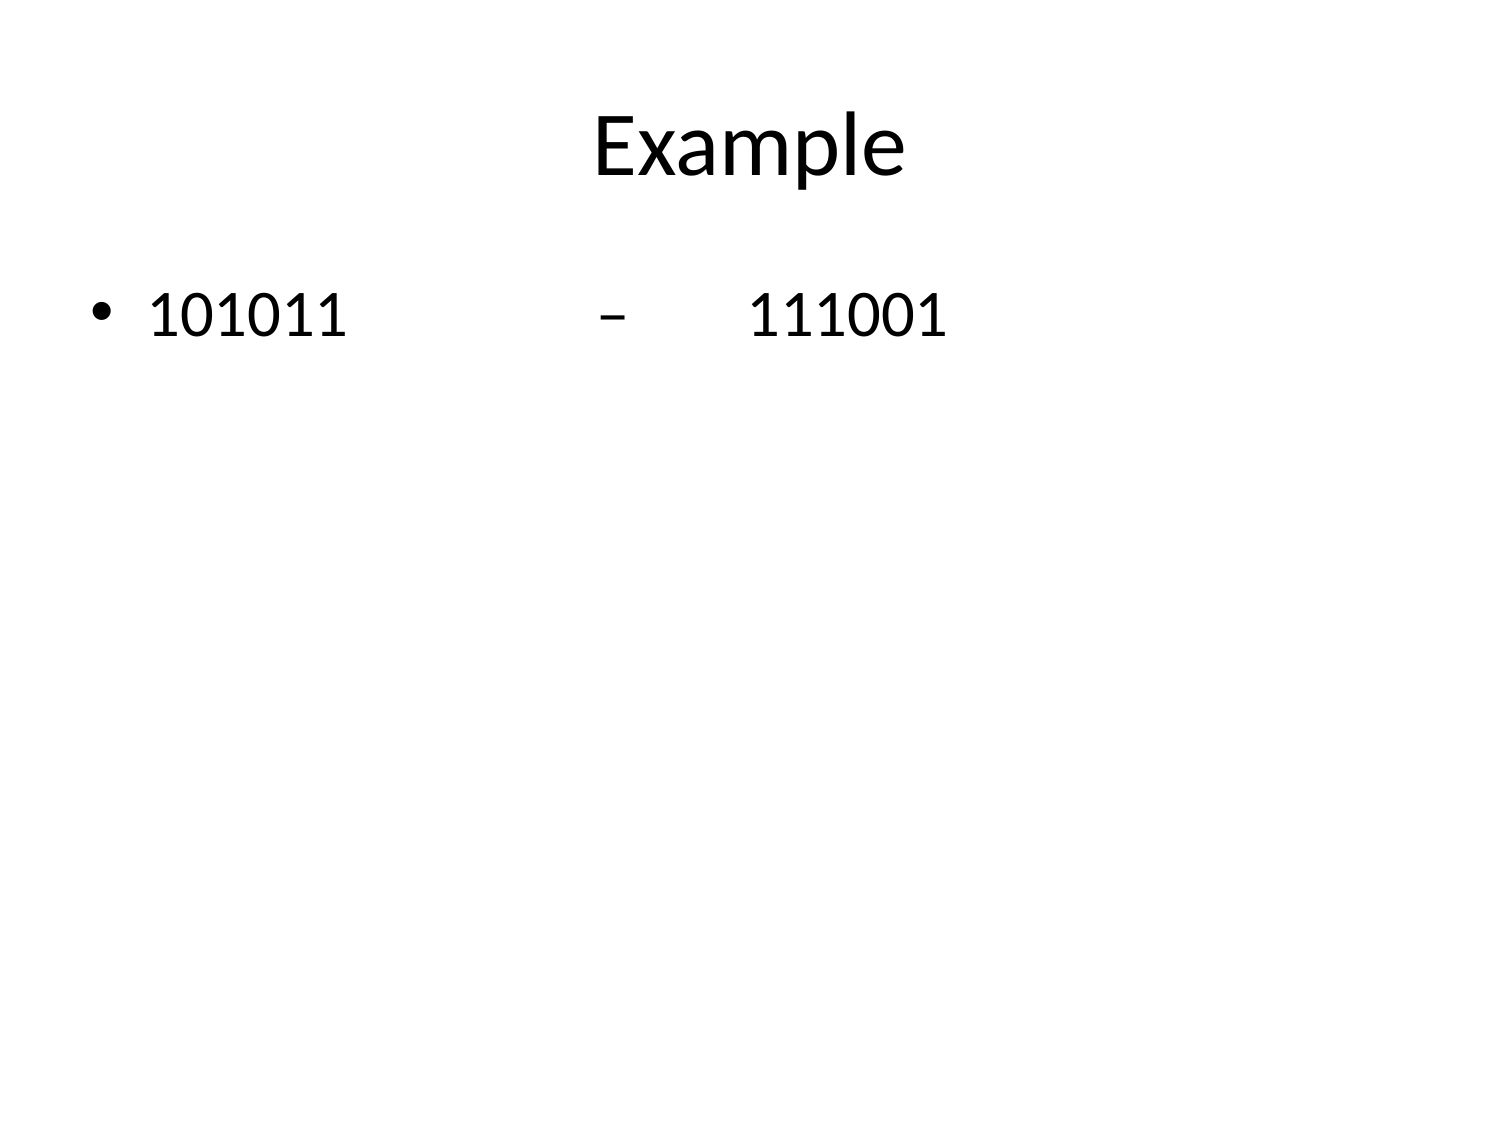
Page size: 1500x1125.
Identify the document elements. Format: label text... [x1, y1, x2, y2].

title Example [75, 45, 1425, 233]
list 101011 – 111001 [75, 262, 1425, 1005]
